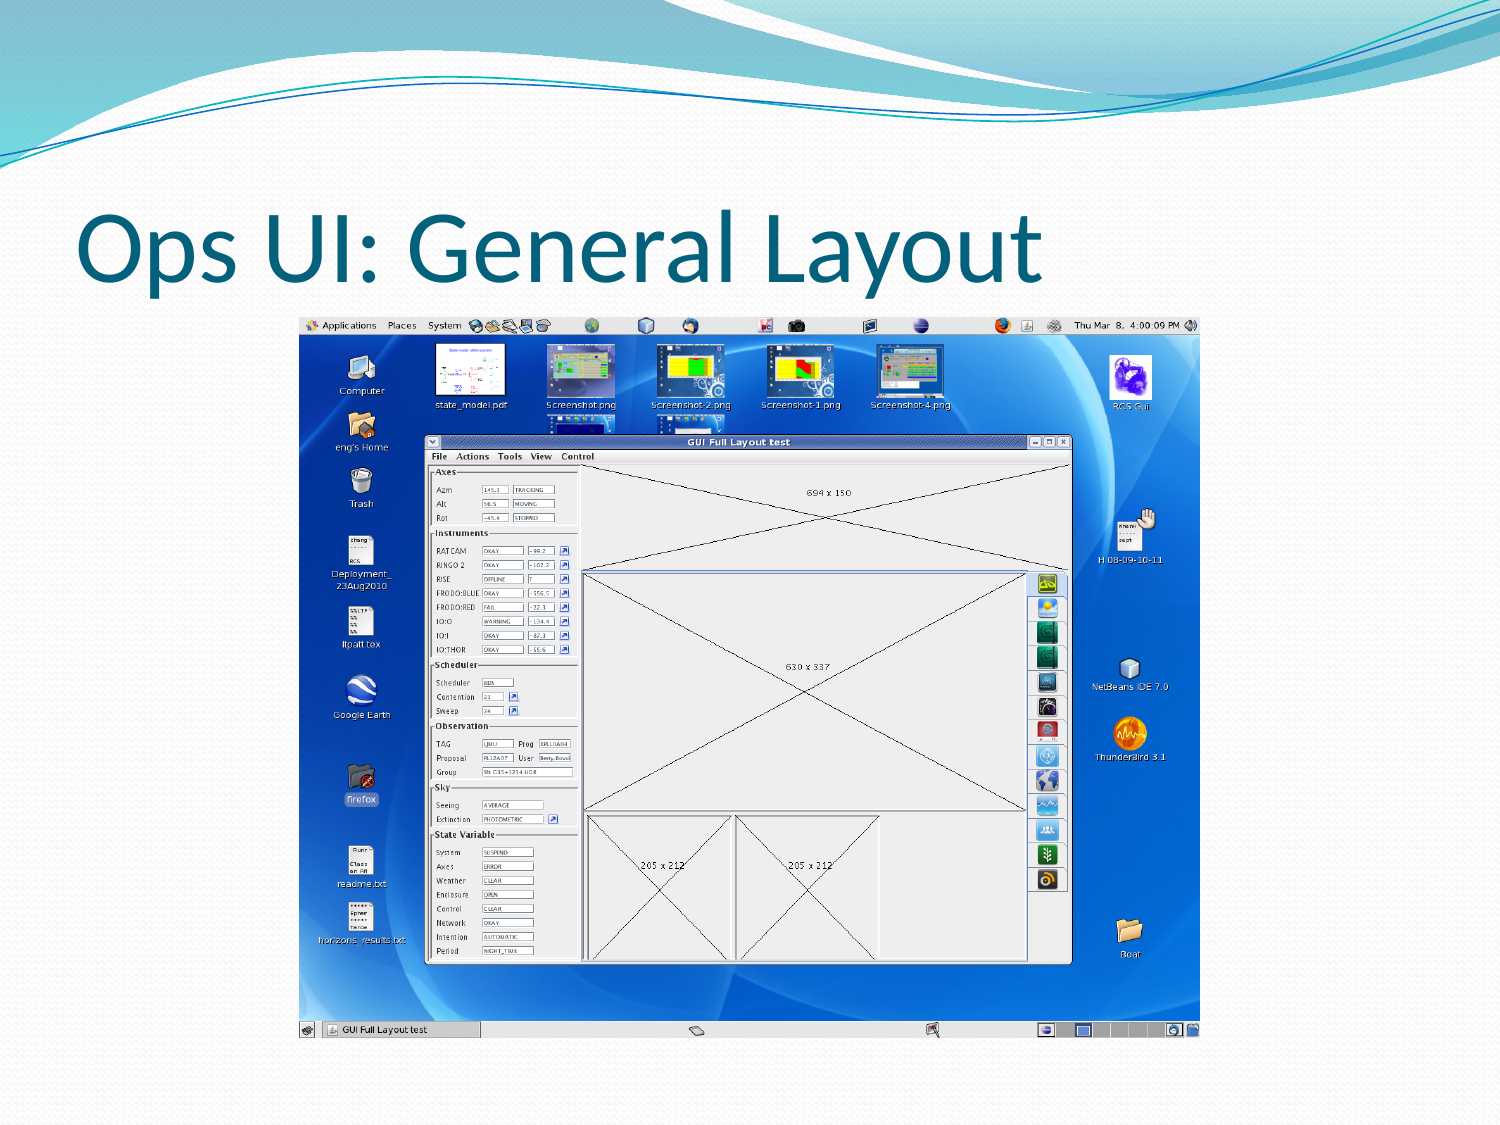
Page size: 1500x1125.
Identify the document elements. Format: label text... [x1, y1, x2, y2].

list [299, 317, 1201, 1038]
title Ops UI: General Layout [75, 115, 1425, 303]
